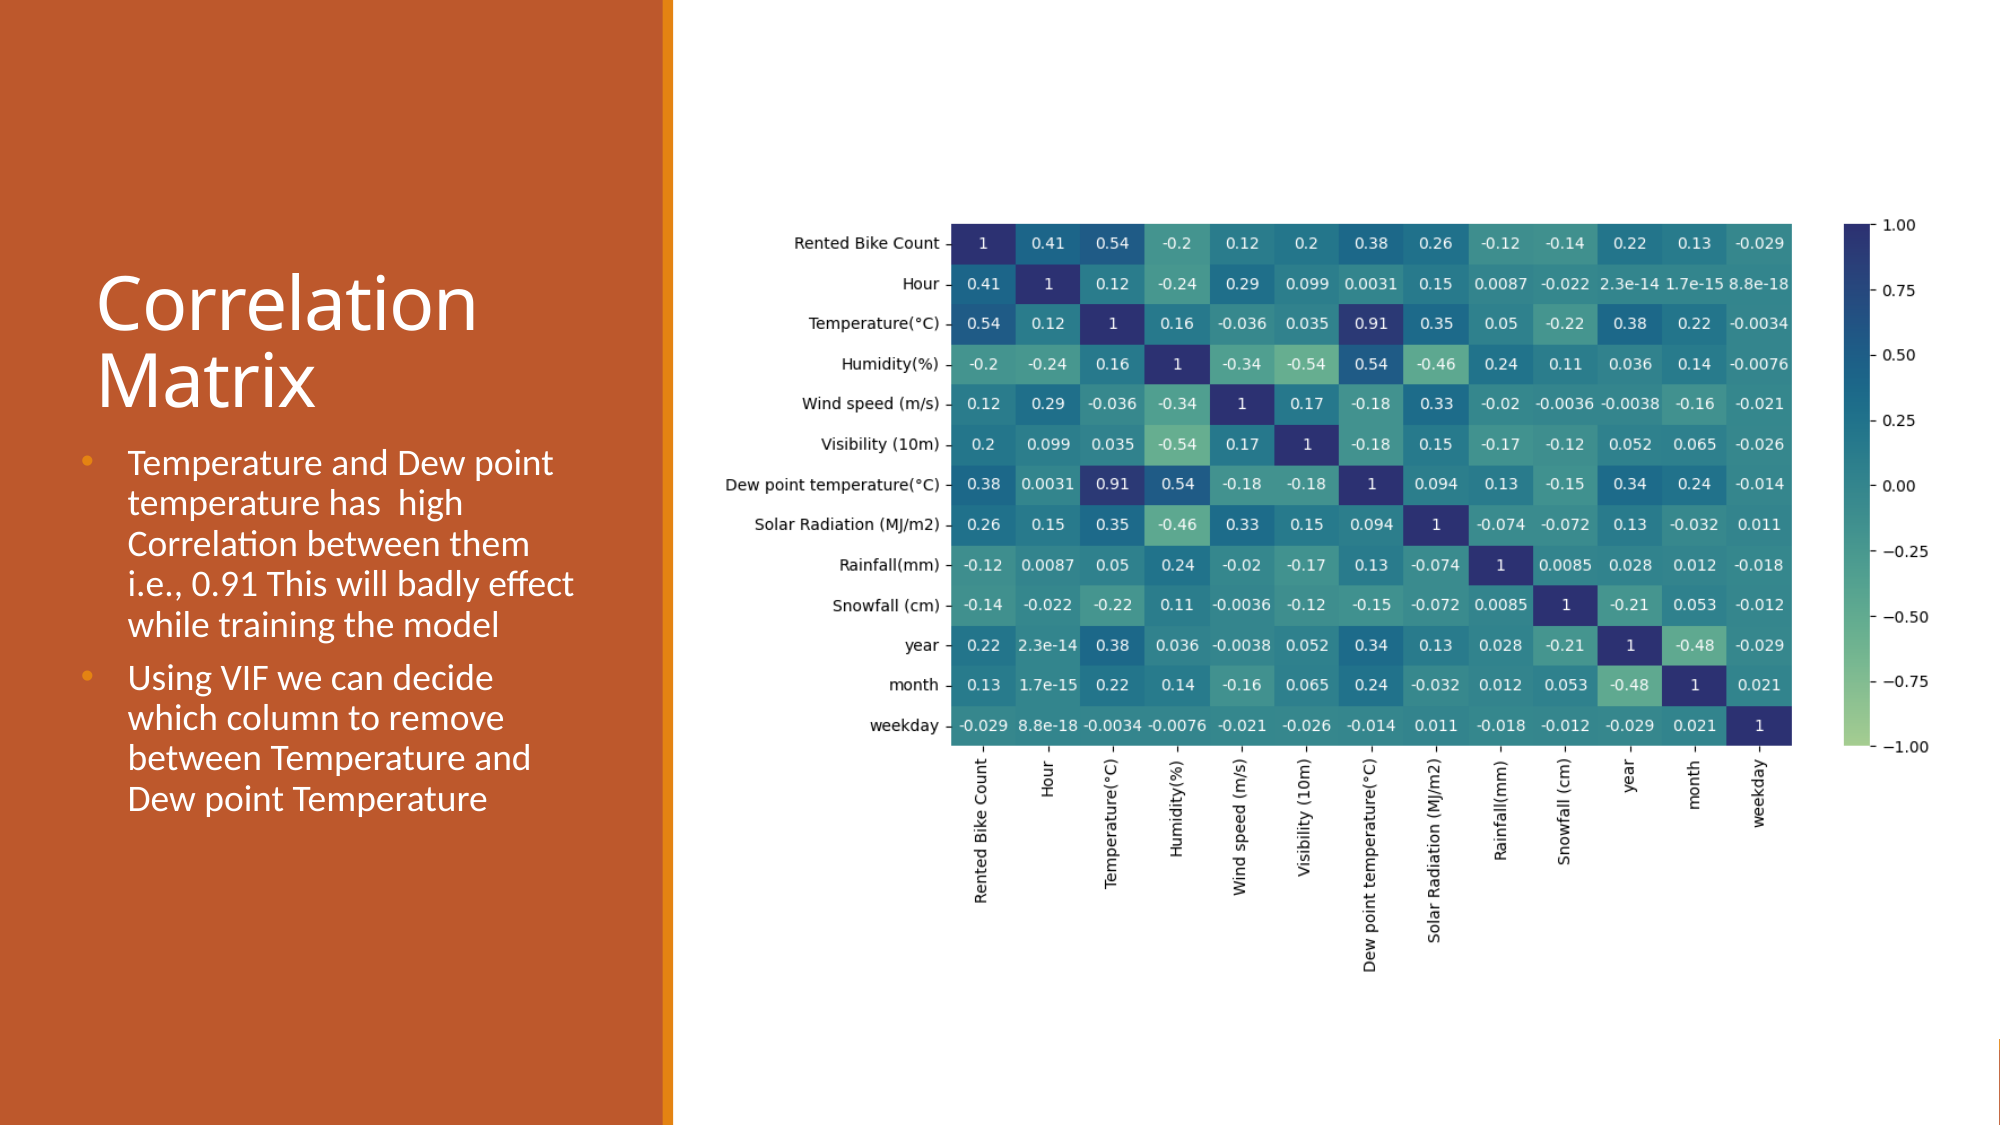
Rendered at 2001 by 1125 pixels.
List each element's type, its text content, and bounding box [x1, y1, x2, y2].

text_box [661, 0, 674, 1125]
text_box [674, 0, 2000, 1125]
text_box Temperature and Dew point temperature has high Correlation between them i.e., 0.91 This will badly effect while training the model Using VIF we can decide which column to remove between Temperature and Dew point Temperature [80, 435, 587, 983]
text_box [0, 0, 661, 1125]
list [713, 207, 1940, 983]
title Correlation Matrix [80, 84, 587, 430]
